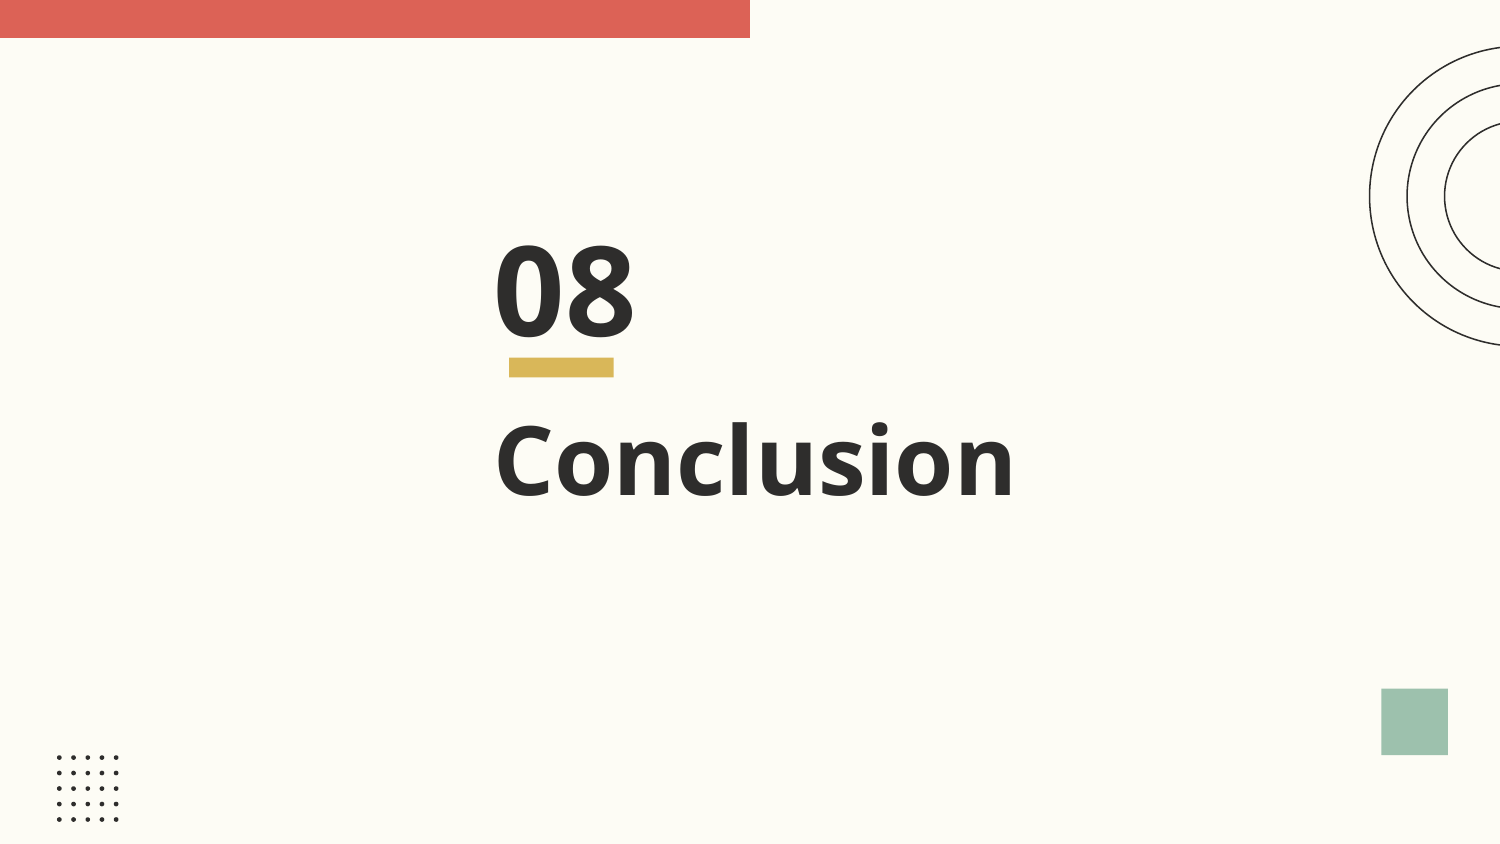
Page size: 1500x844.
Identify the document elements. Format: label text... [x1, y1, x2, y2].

title Conclusion [478, 384, 1326, 631]
text_box [509, 357, 614, 378]
title 08 [478, 212, 747, 376]
